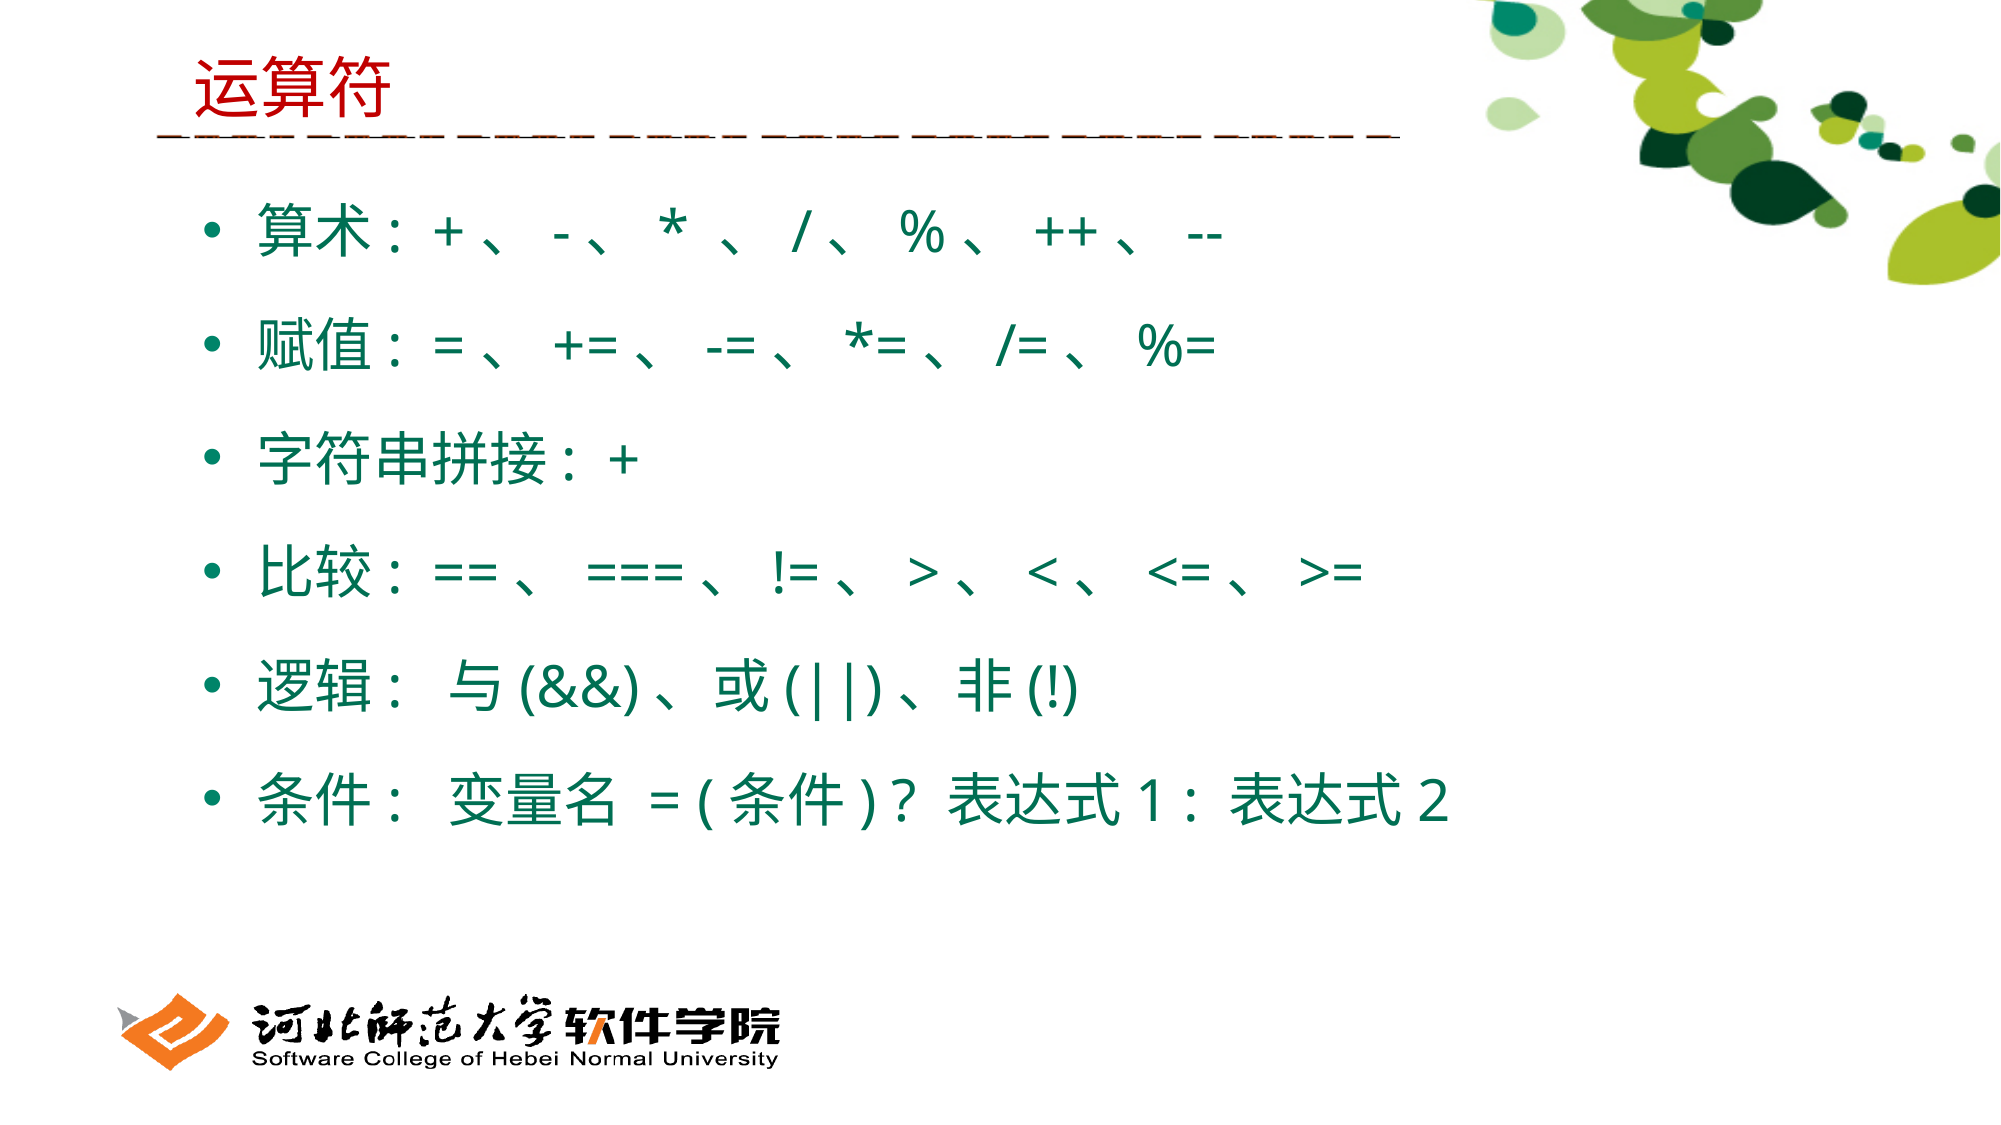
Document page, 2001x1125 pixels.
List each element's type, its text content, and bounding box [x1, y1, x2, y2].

picture [0, 0, 2001, 1125]
list 算术: +、-、* 、/、%、++、-- 赋值: =、+=、-=、*=、/=、%= 字符串拼接: + 比较: ==、===、!=、>、<、<=、>= 逻辑: 与(&&)、或(||)、非(!) 条件: 变量名 = (条件) ? 表达式1 : 表达式2 [187, 152, 1782, 914]
list 运算符 [178, 38, 1523, 120]
